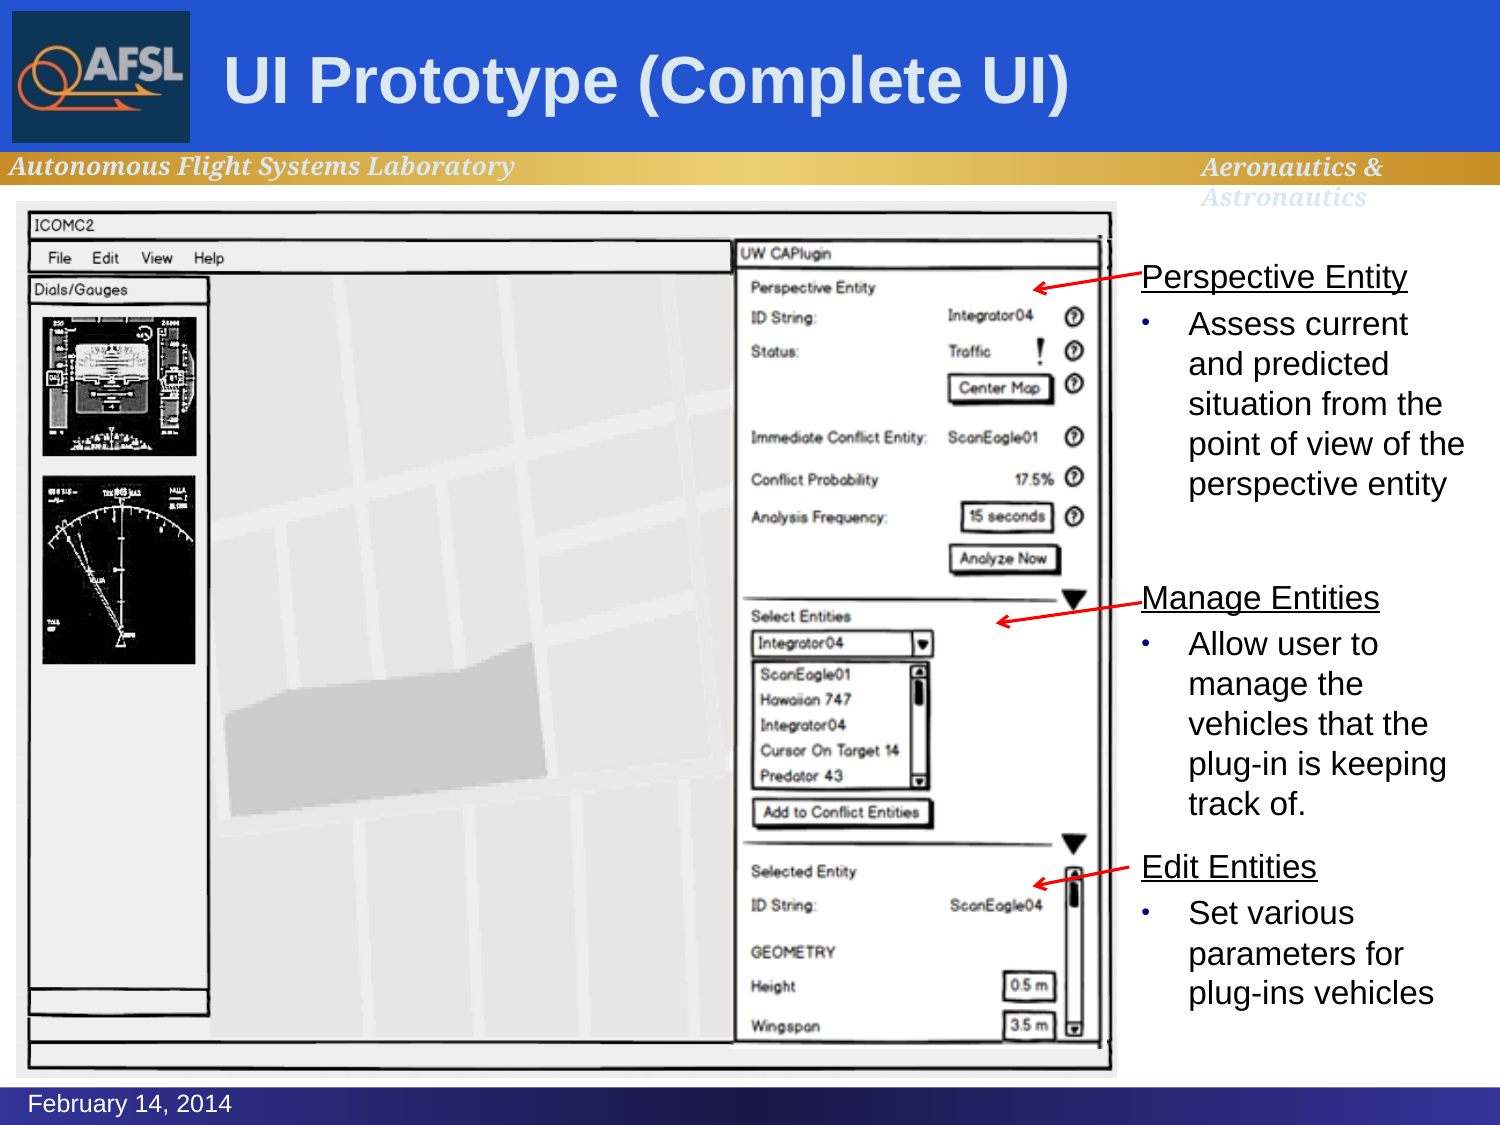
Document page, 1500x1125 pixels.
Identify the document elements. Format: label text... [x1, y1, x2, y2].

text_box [1032, 272, 1143, 291]
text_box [995, 602, 1143, 624]
text_box Manage Entities Allow user to manage the vehicles that the plug-in is keeping track of. [1125, 568, 1485, 728]
title UI Prototype (Complete UI) [208, 14, 1468, 140]
text_box Edit Entities Set various parameters for plug-ins vehicles [1125, 837, 1468, 1009]
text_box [1032, 866, 1130, 887]
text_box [15, 201, 1117, 1078]
picture [12, 11, 190, 143]
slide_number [12, 1087, 363, 1125]
text_box Perspective Entity Assess current and predicted situation from the point of view of the perspective entity [1125, 248, 1485, 468]
